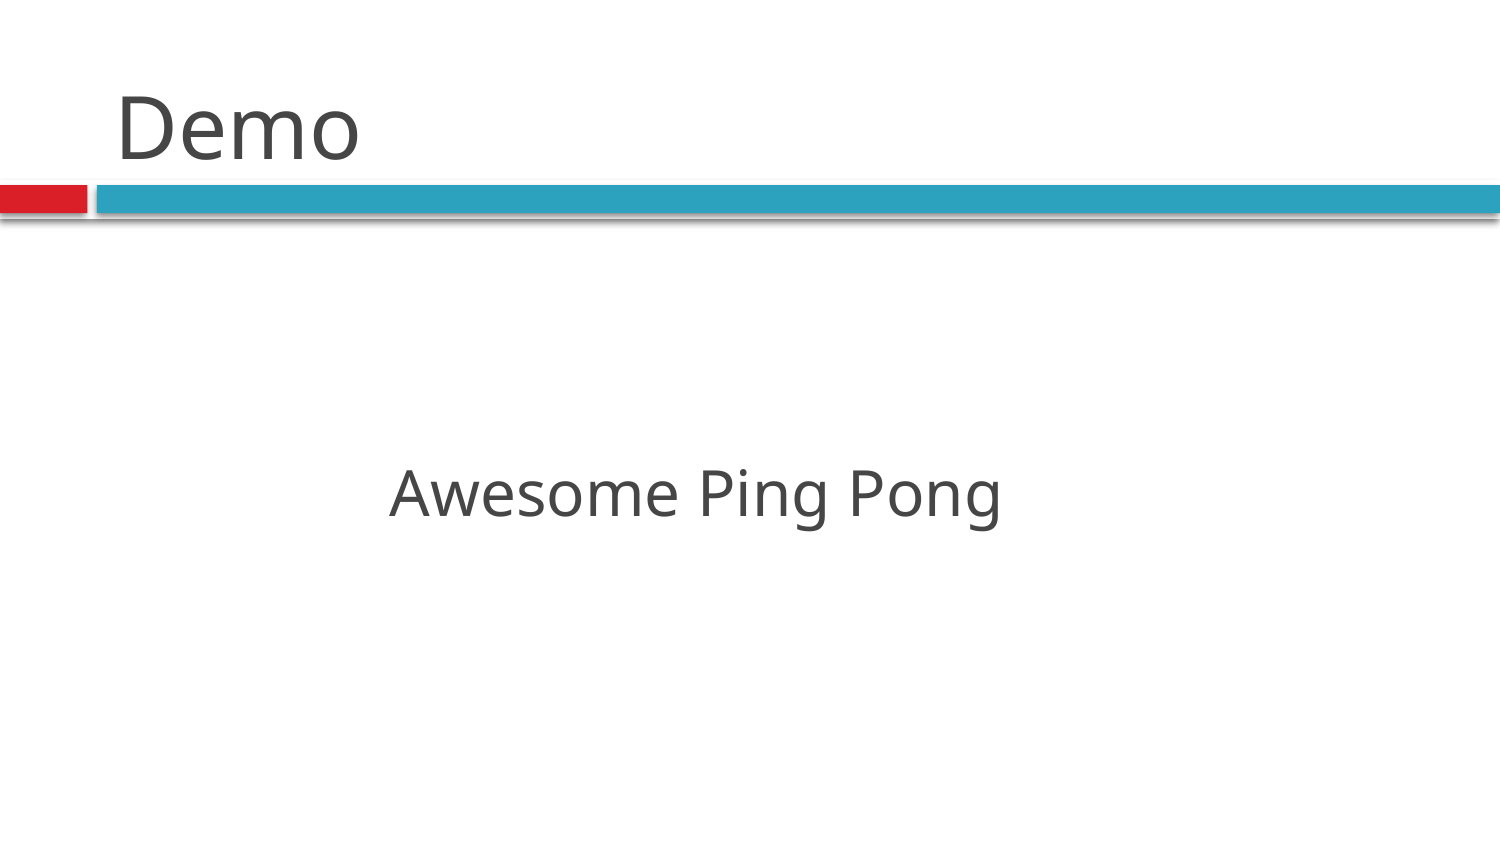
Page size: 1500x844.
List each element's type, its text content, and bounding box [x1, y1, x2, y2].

title Demo [99, 19, 1438, 185]
text_box Awesome Ping Pong [374, 409, 1113, 537]
list [99, 196, 1413, 760]
